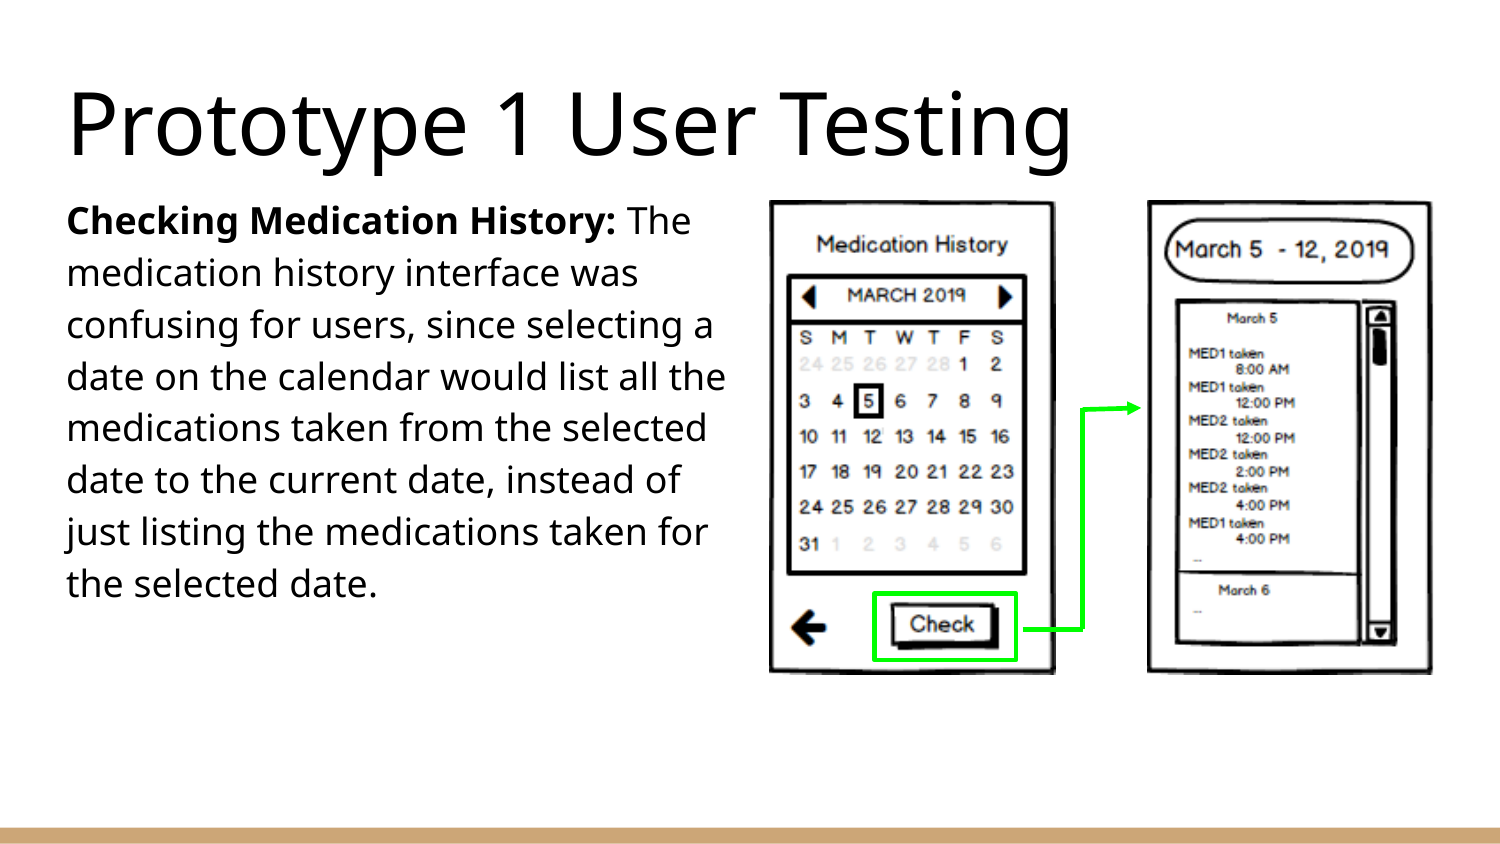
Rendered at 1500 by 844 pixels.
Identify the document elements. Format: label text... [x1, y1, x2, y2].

list Checking Medication History: The medication history interface was confusing for users, since selecting a date on the calendar would list all the medications taken from the selected date to the current date, instead of just listing the medications taken for the selected date. [51, 175, 761, 726]
title Prototype 1 User Testing [51, 51, 1449, 189]
picture [1147, 200, 1450, 676]
picture [769, 200, 1056, 676]
